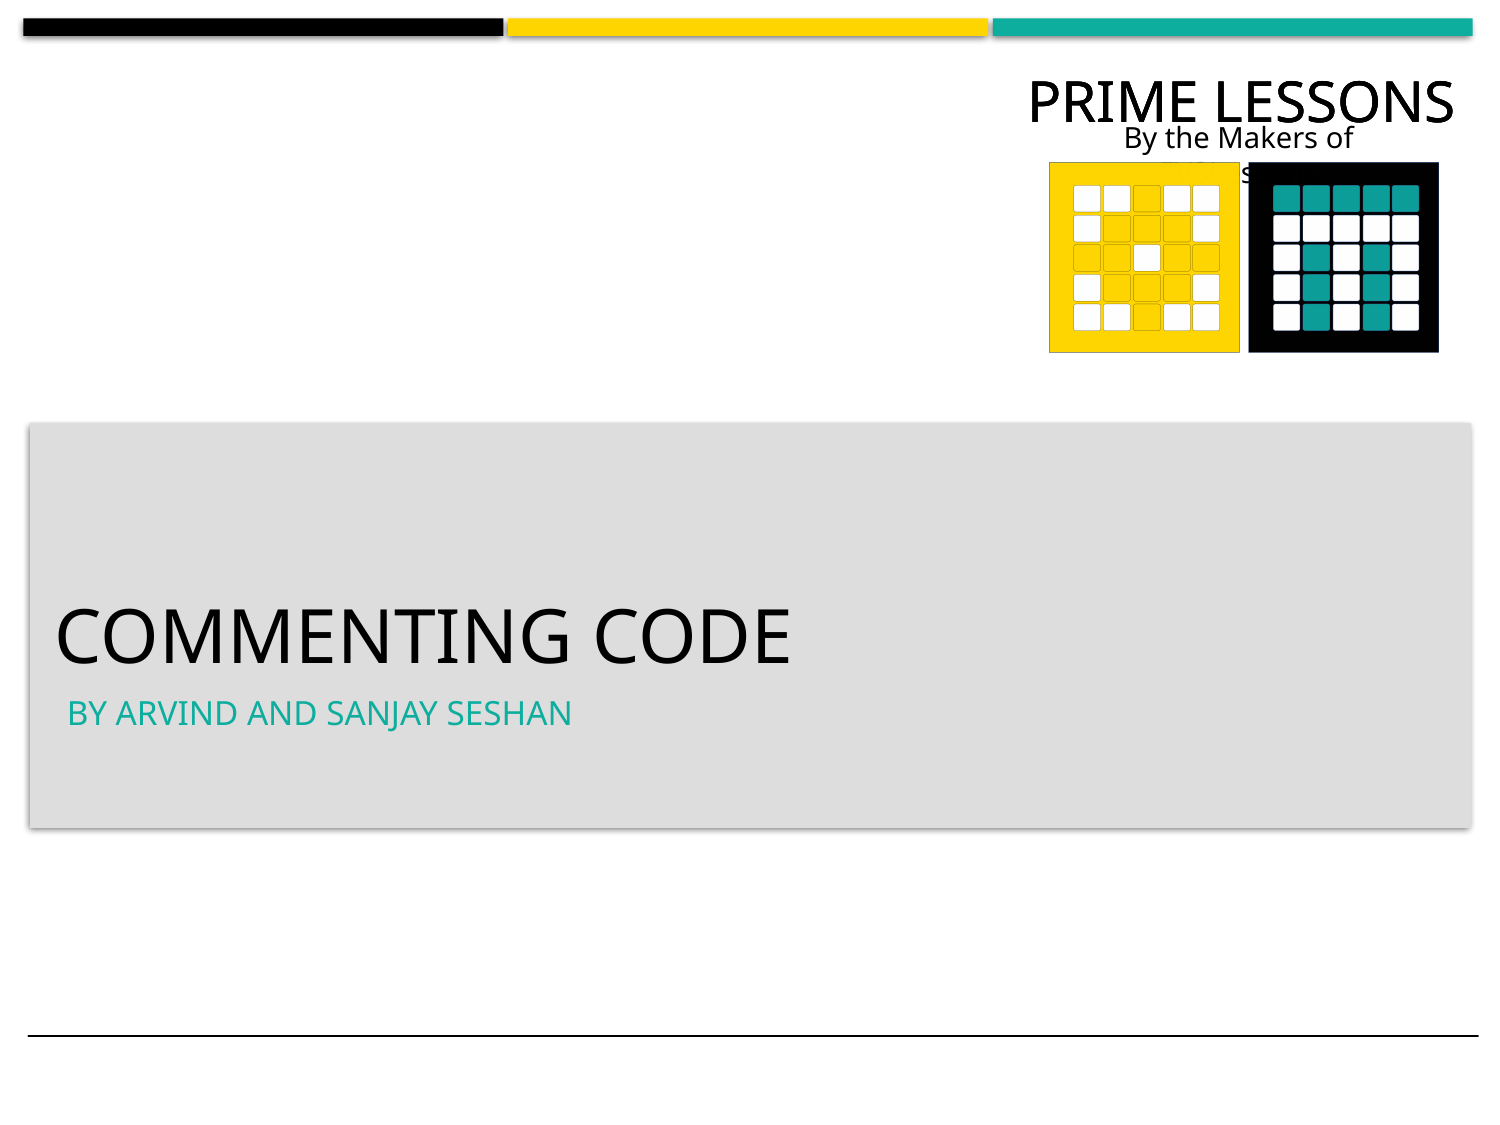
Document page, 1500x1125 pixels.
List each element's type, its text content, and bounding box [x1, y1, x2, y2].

picture [1049, 162, 1240, 353]
subtitle BY ARVIND AND SANJAY SESHAN [51, 686, 994, 782]
picture [1248, 162, 1439, 353]
title Commenting code [39, 439, 1439, 686]
